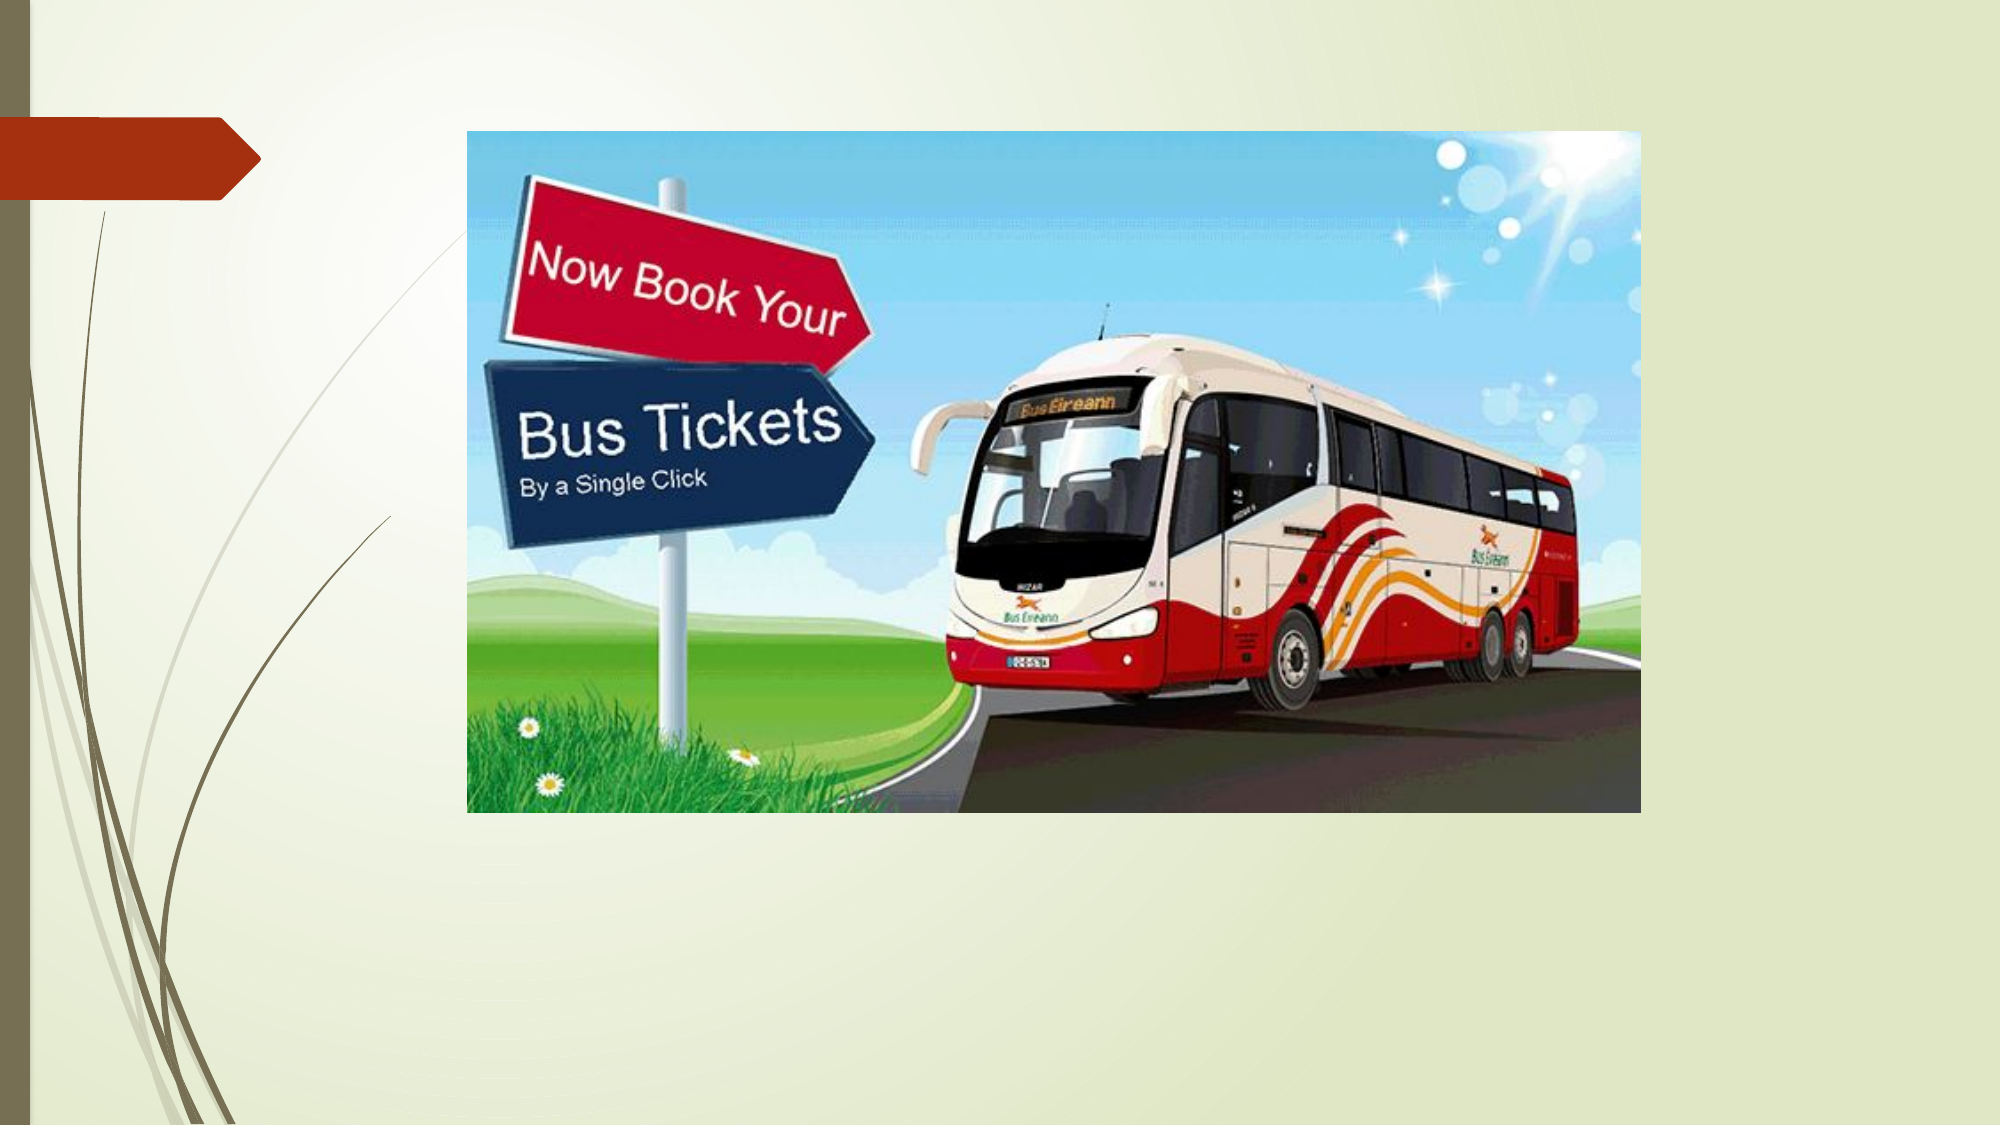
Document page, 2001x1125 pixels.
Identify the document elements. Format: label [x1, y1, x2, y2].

list [466, 131, 1641, 814]
